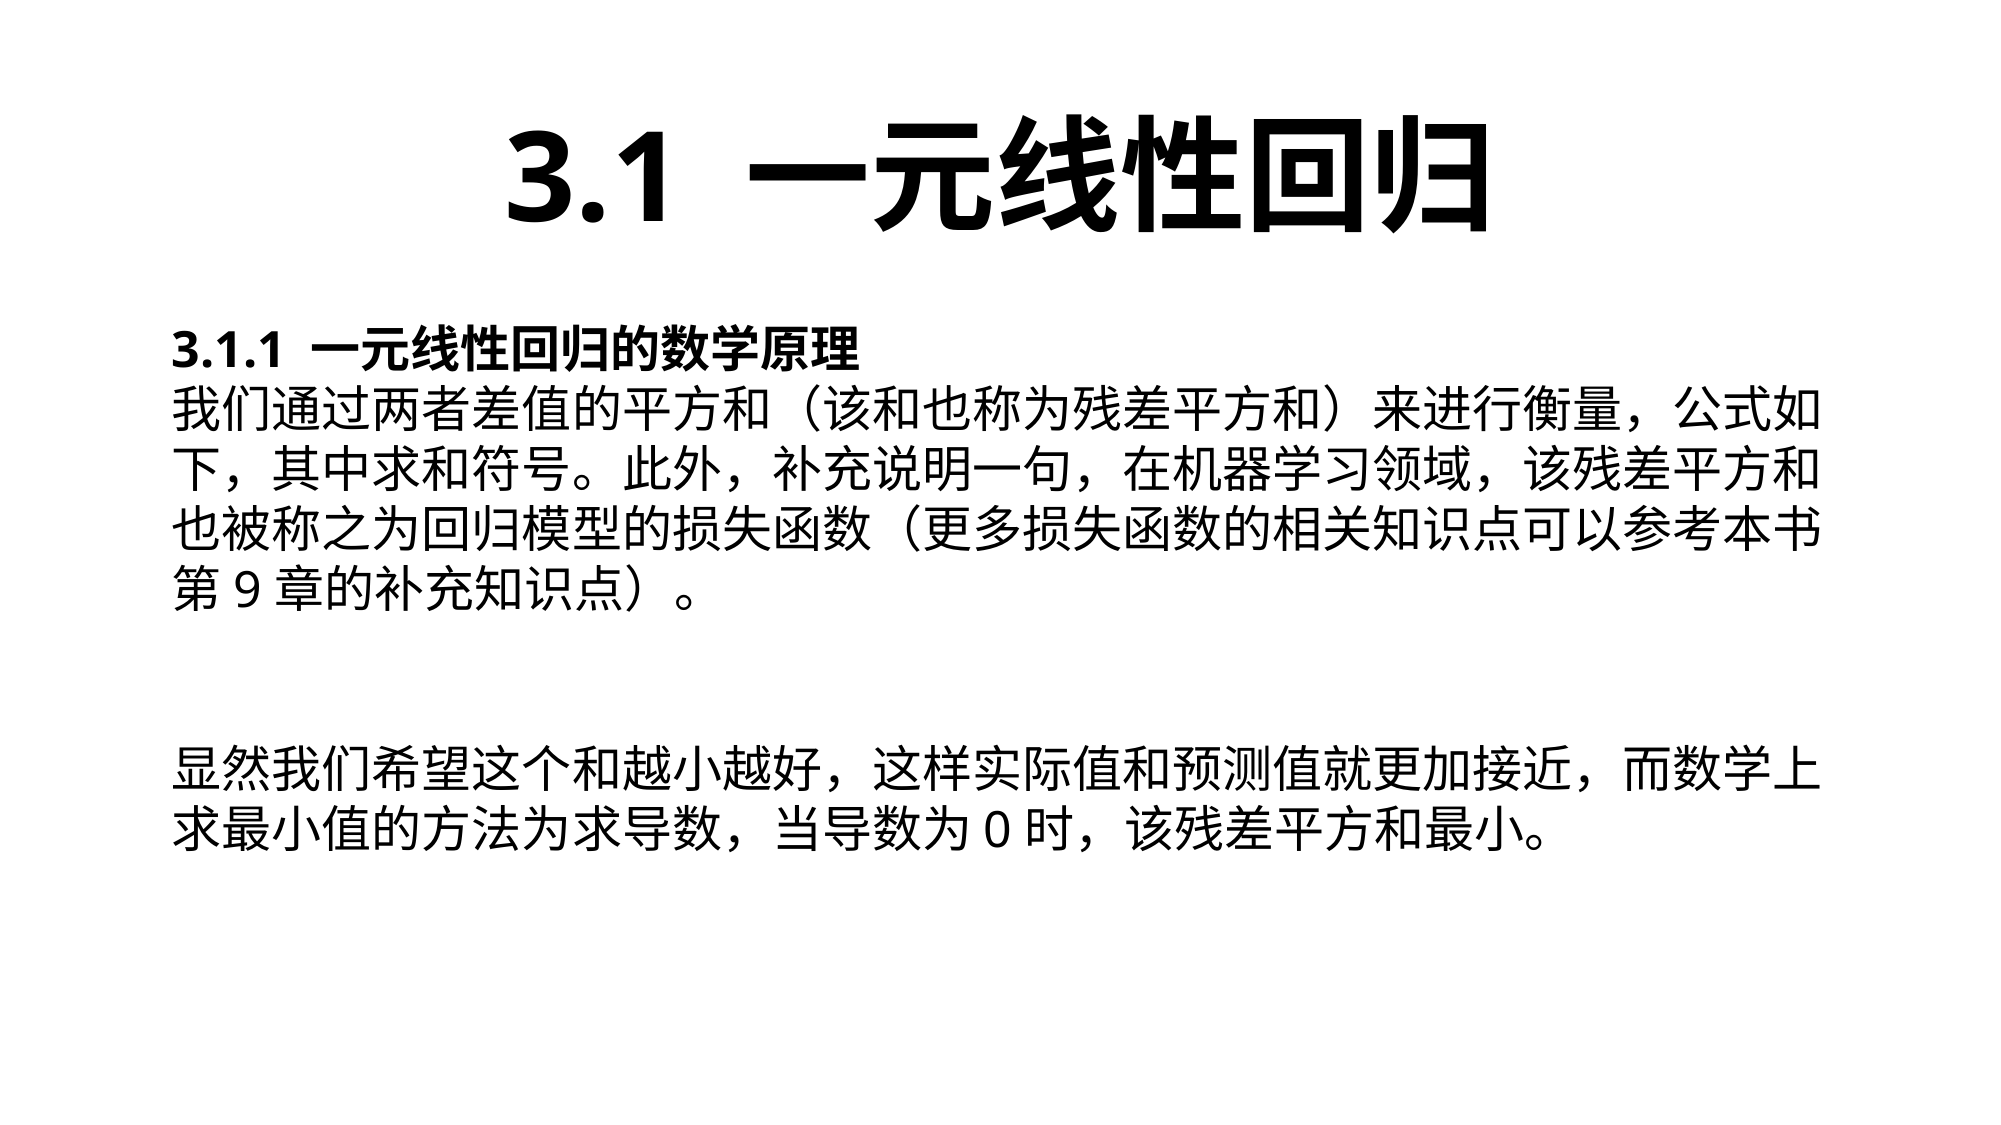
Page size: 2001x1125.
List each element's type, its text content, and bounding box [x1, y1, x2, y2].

text_box 3.1 一元线性回归 [489, 88, 1511, 254]
